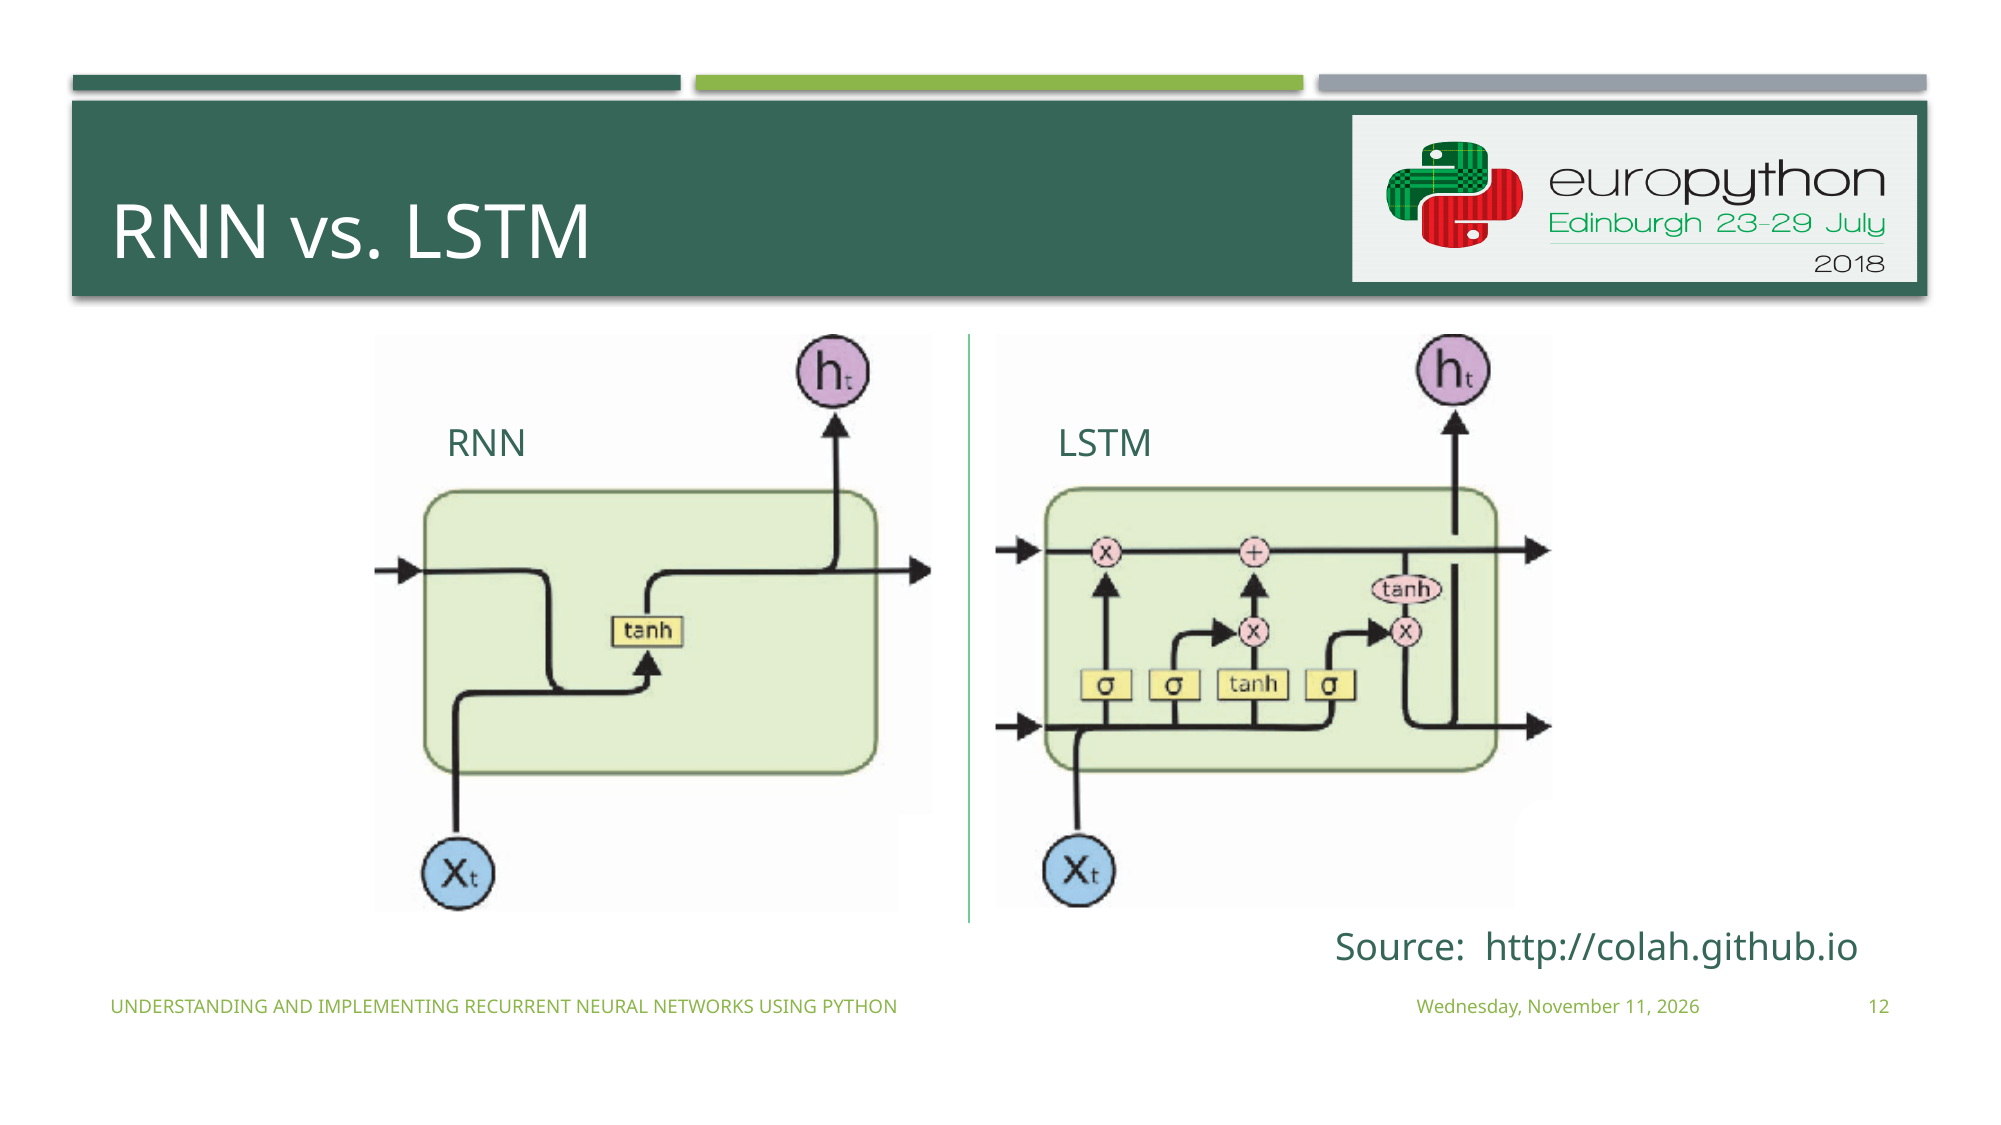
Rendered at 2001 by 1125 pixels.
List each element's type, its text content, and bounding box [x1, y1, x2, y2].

picture [357, 334, 968, 923]
slide_number 12 [1732, 977, 1905, 1037]
text_box Source: http://colah.github.io [1320, 915, 1874, 976]
picture [970, 334, 1581, 923]
title RNN vs. LSTM [95, 115, 1348, 282]
footer Understanding and Implementing Recurrent Neural Networks Using Python [95, 976, 1230, 1037]
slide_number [1247, 977, 1715, 1037]
picture [1351, 114, 1918, 282]
